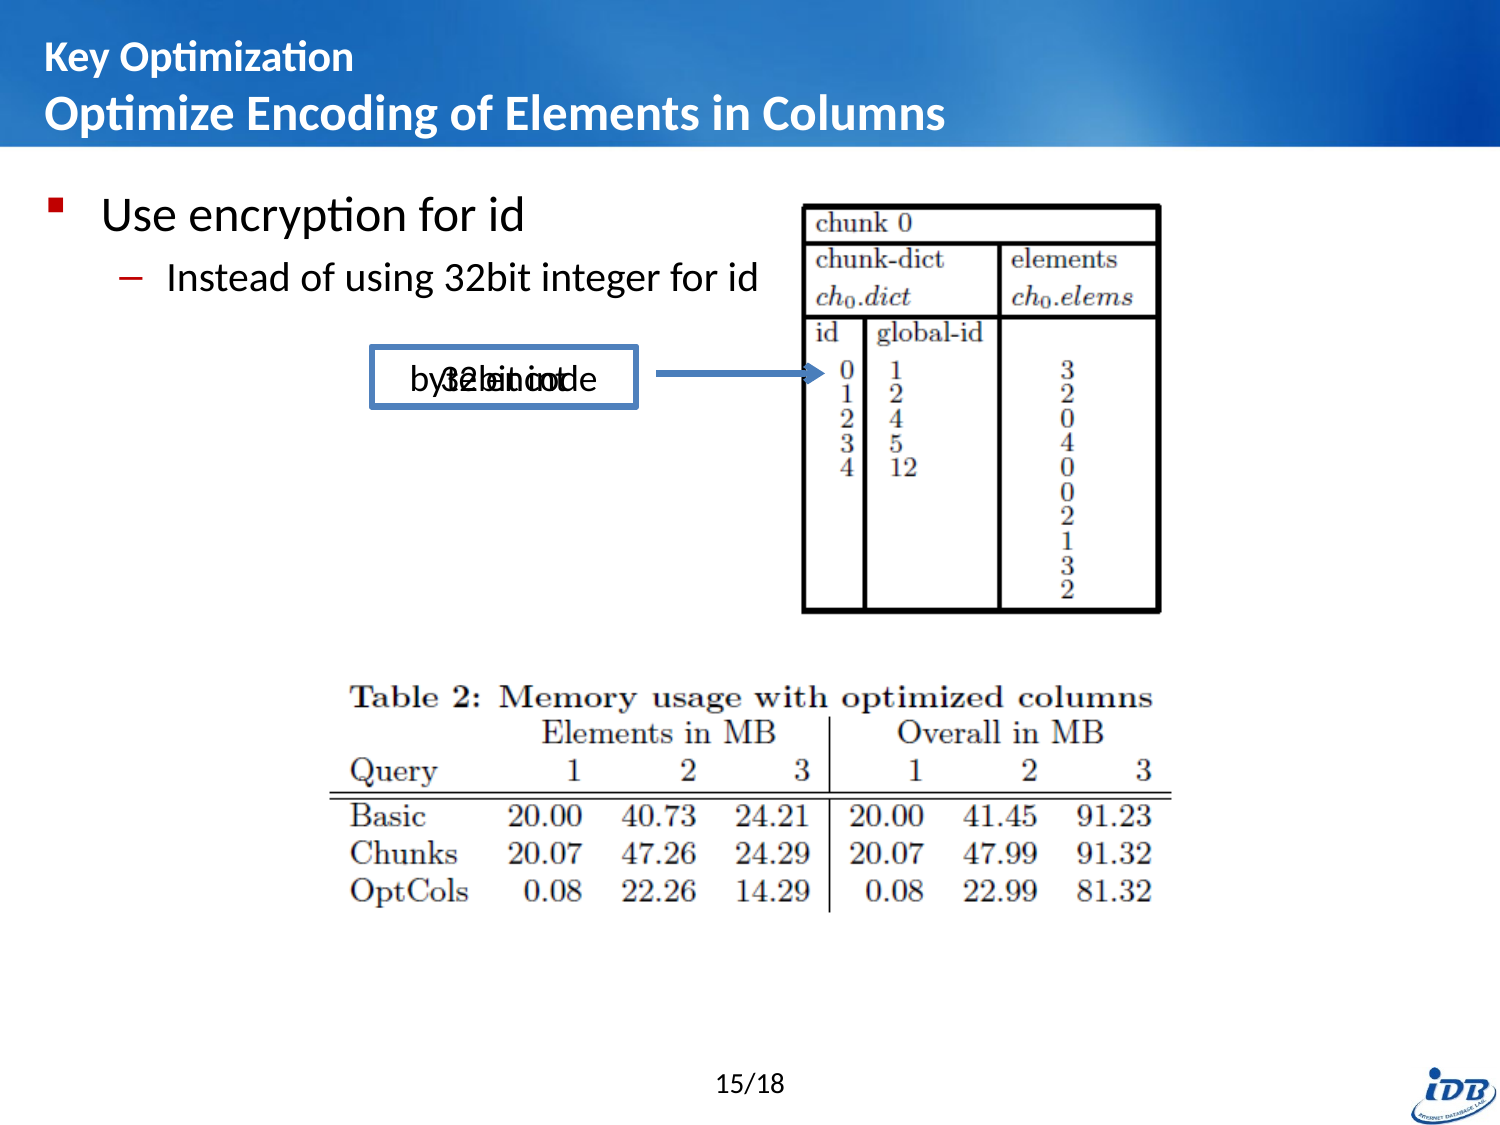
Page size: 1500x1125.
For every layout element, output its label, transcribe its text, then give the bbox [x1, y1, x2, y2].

list Use encryption for id Instead of using 32bit integer for id [29, 174, 1471, 1071]
title Key Optimization Optimize Encoding of Elements in Columns [29, 19, 1471, 149]
text_box 32bit int [371, 346, 636, 407]
picture [0, 0, 1500, 1125]
